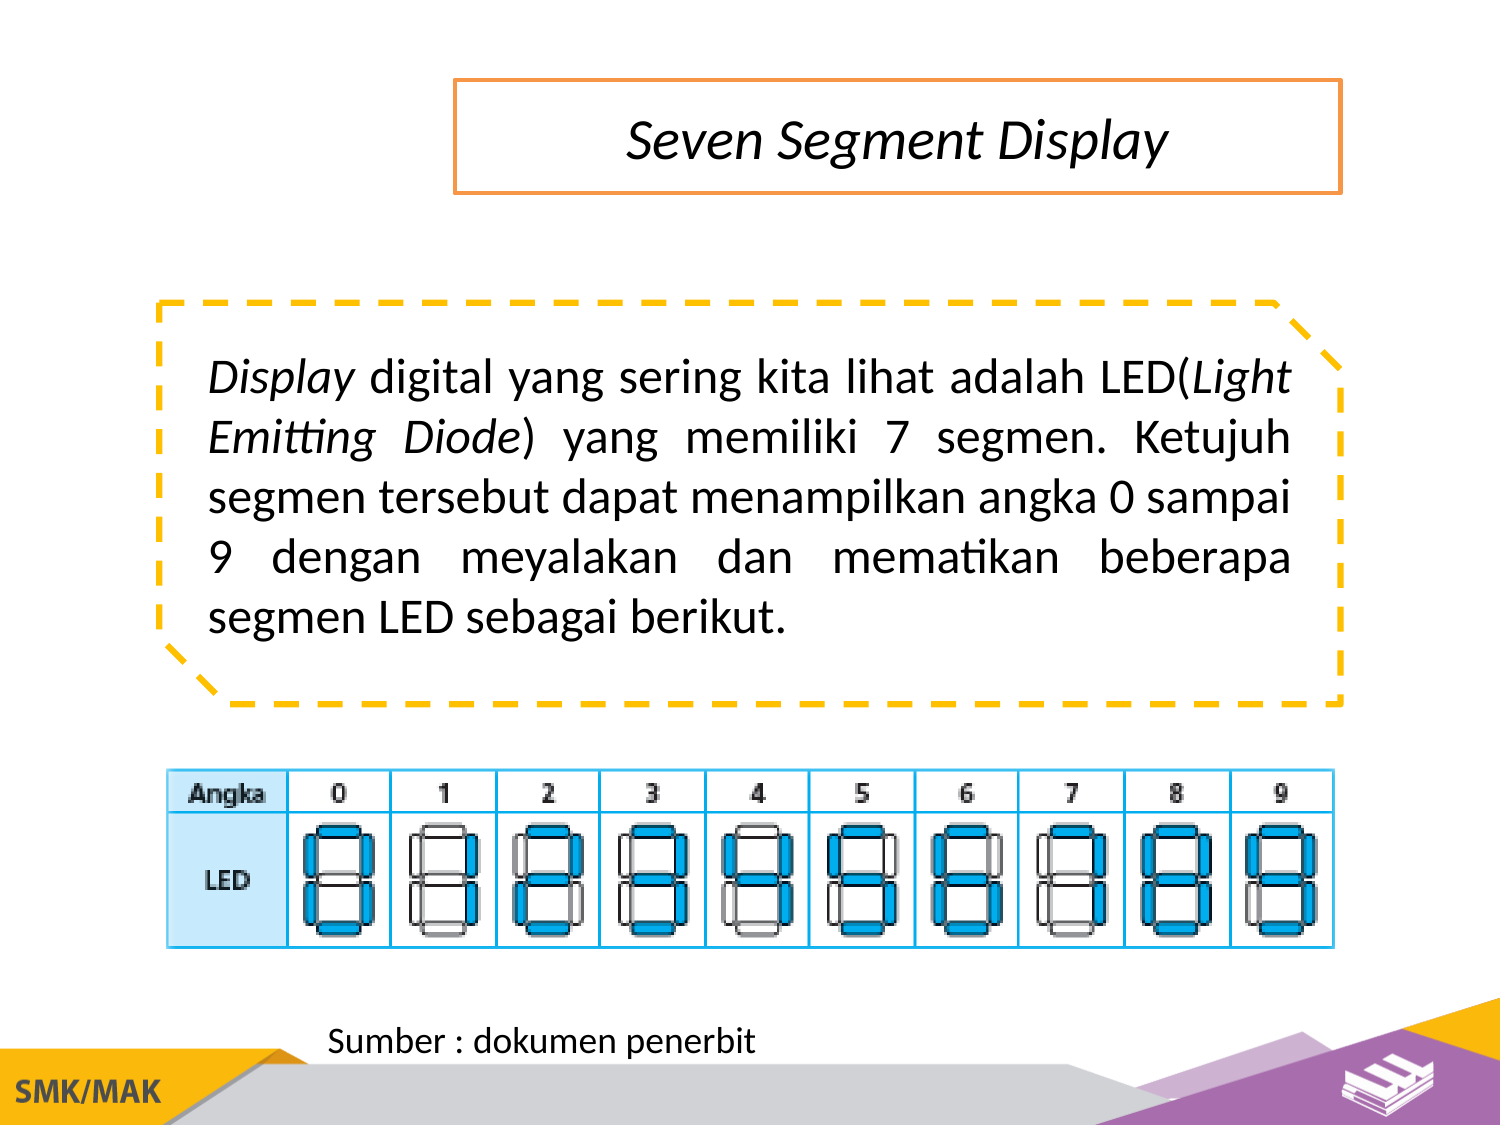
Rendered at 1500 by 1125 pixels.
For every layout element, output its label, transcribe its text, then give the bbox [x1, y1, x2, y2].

text_box Seven Segment Display [453, 78, 1343, 195]
picture [153, 754, 1349, 965]
picture [0, 998, 1500, 1125]
text_box Display digital yang sering kita lihat adalah LED(Light Emitting Diode) yang memiliki 7 segmen. Ketujuh segmen tersebut dapat menampilkan angka 0 sampai 9 dengan meyalakan dan mematikan beberapa segmen LED sebagai berikut. [159, 302, 1341, 705]
text_box Sumber : dokumen penerbit [312, 1008, 786, 1069]
